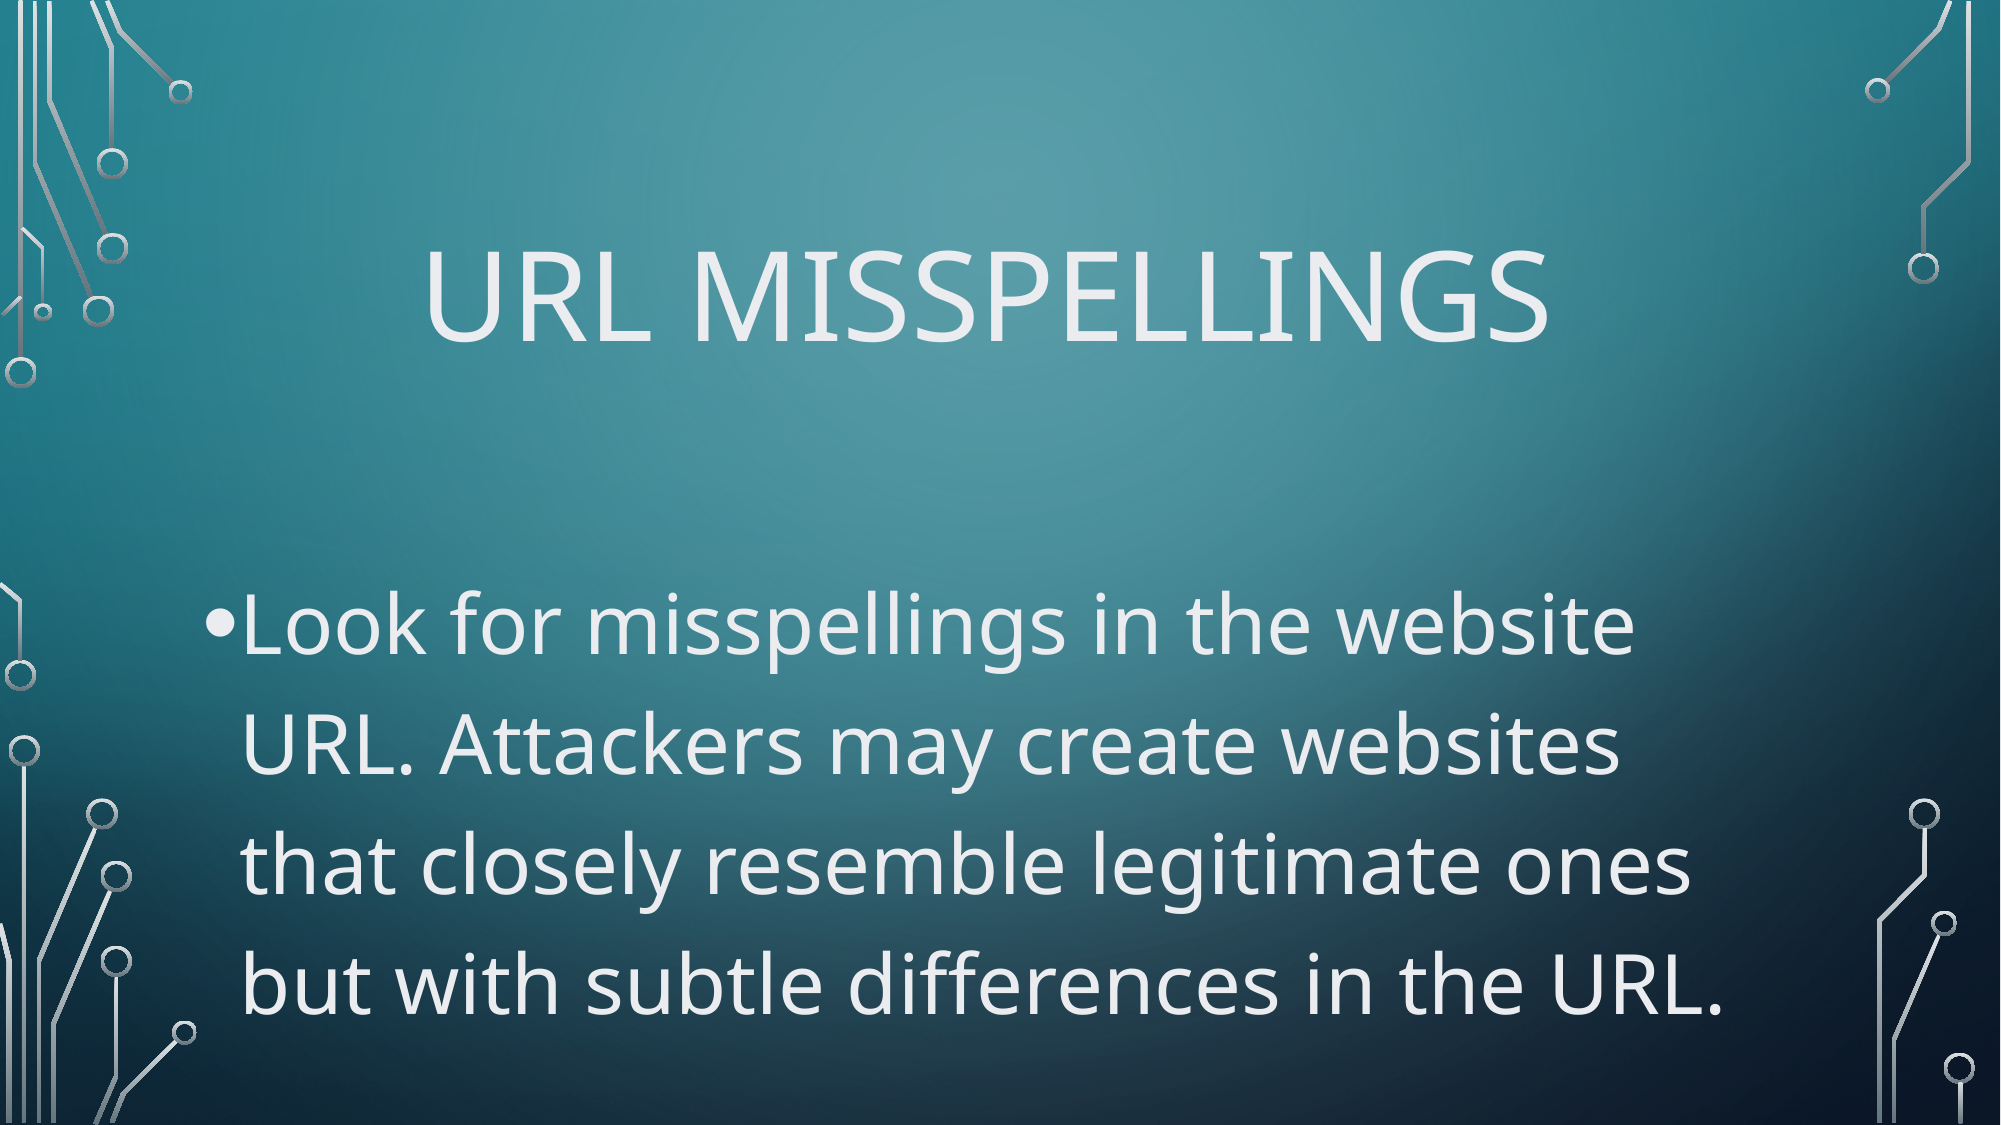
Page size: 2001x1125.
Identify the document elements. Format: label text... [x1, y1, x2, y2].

list Look for misspellings in the website URL. Attackers may create websites that closely resemble legitimate ones but with subtle differences in the URL. [187, 544, 1813, 1125]
title URL Misspellings [404, 255, 2000, 498]
